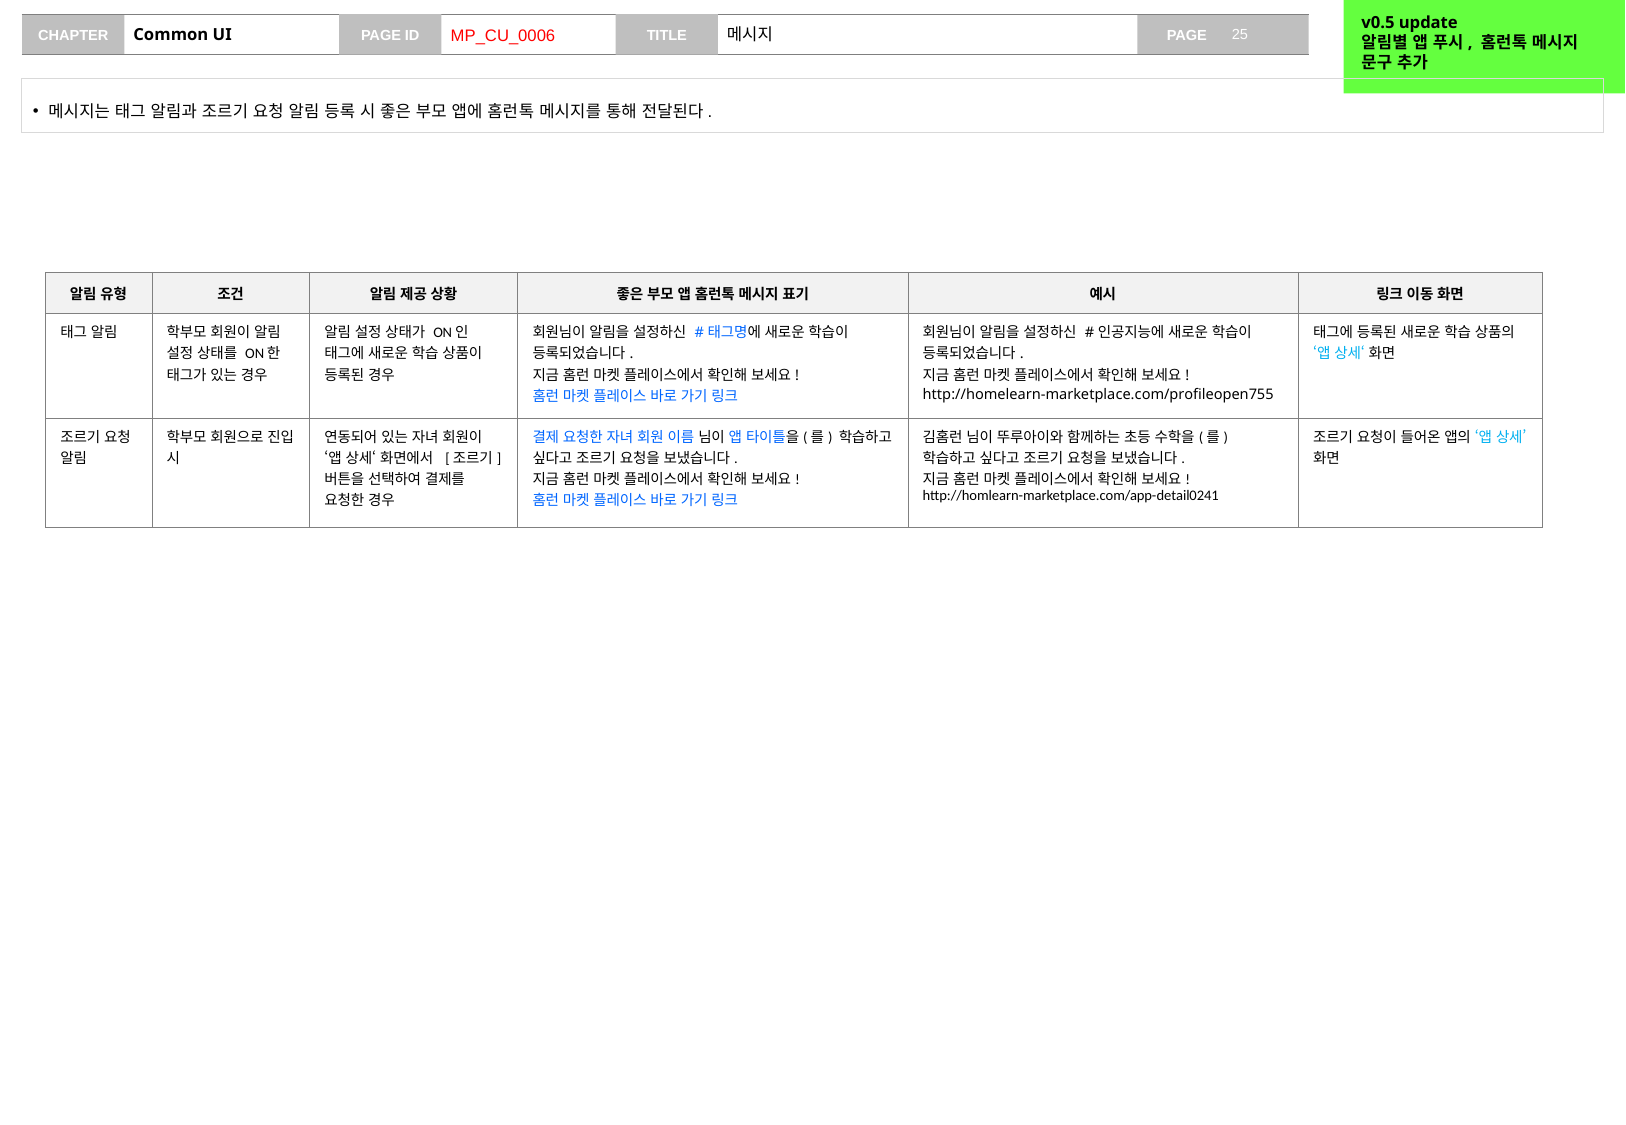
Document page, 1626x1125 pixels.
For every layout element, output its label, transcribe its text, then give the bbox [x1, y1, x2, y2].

table_cell 김홈런 님이 뚜루아이와 함께하는 초등 수학을(를) 학습하고 싶다고 조르기 요청을 보냈습니다. 지금 홈런 마켓 플레이스에서 확인해 보세요! http://homlearn-marketplace.com/app-detail0241 [909, 419, 1298, 527]
list MP_CU_0006 [441, 16, 616, 53]
title Common UI [124, 16, 339, 53]
table_cell 연동되어 있는 자녀 회원이 ‘앱 상세‘ 화면에서 [조르기] 버튼을 선택하여 결제를 요청한 경우 [310, 419, 517, 527]
table_cell 회원님이 알림을 설정하신 #인공지능에 새로운 학습이 등록되었습니다. 지금 홈런 마켓 플레이스에서 확인해 보세요! http://homelearn-marketplace.com/profileopen755 [909, 314, 1298, 418]
table_cell 태그 알림 [46, 314, 152, 418]
table_cell 조르기 요청 알림 [46, 419, 152, 527]
table_cell 태그에 등록된 새로운 학습 상품의 ‘앱 상세‘ 화면 [1299, 314, 1542, 418]
table_header 알림 유형 [46, 273, 152, 313]
table_header 예시 [909, 273, 1298, 313]
text_box v0.5 update 알림별 앱 푸시, 홈런톡 메시지 문구 추가 [1343, 0, 1625, 94]
table_cell 조르기 요청이 들어온 앱의 ‘앱 상세’ 화면 [1299, 419, 1542, 527]
table_header 링크 이동 화면 [1299, 273, 1542, 313]
table_cell 회원님이 알림을 설정하신 #태그명에 새로운 학습이 등록되었습니다. 지금 홈런 마켓 플레이스에서 확인해 보세요! 홈런 마켓 플레이스 바로 가기 링크 [518, 314, 908, 418]
table_header 알림 제공 상황 [310, 273, 517, 313]
text_box 메시지는 태그 알림과 조르기 요청 알림 등록 시 좋은 부모 앱에 홈런톡 메시지를 통해 전달된다. [21, 78, 1604, 133]
list 메시지 [717, 16, 1138, 53]
table_cell 알림 설정 상태가 ON인 태그에 새로운 학습 상품이 등록된 경우 [310, 314, 517, 418]
table_header 조건 [153, 273, 309, 313]
table_cell 결제 요청한 자녀 회원 이름 님이 앱 타이틀을(를) 학습하고 싶다고 조르기 요청을 보냈습니다. 지금 홈런 마켓 플레이스에서 확인해 보세요! 홈런 마켓 플레이스 바로 가기 링크 [518, 419, 908, 527]
table_header 좋은 부모 앱 홈런톡 메시지 표기 [518, 273, 908, 313]
table_cell 학부모 회원으로 진입 시 [153, 419, 309, 527]
table_cell 학부모 회원이 알림 설정 상태를 ON한 태그가 있는 경우 [153, 314, 309, 418]
